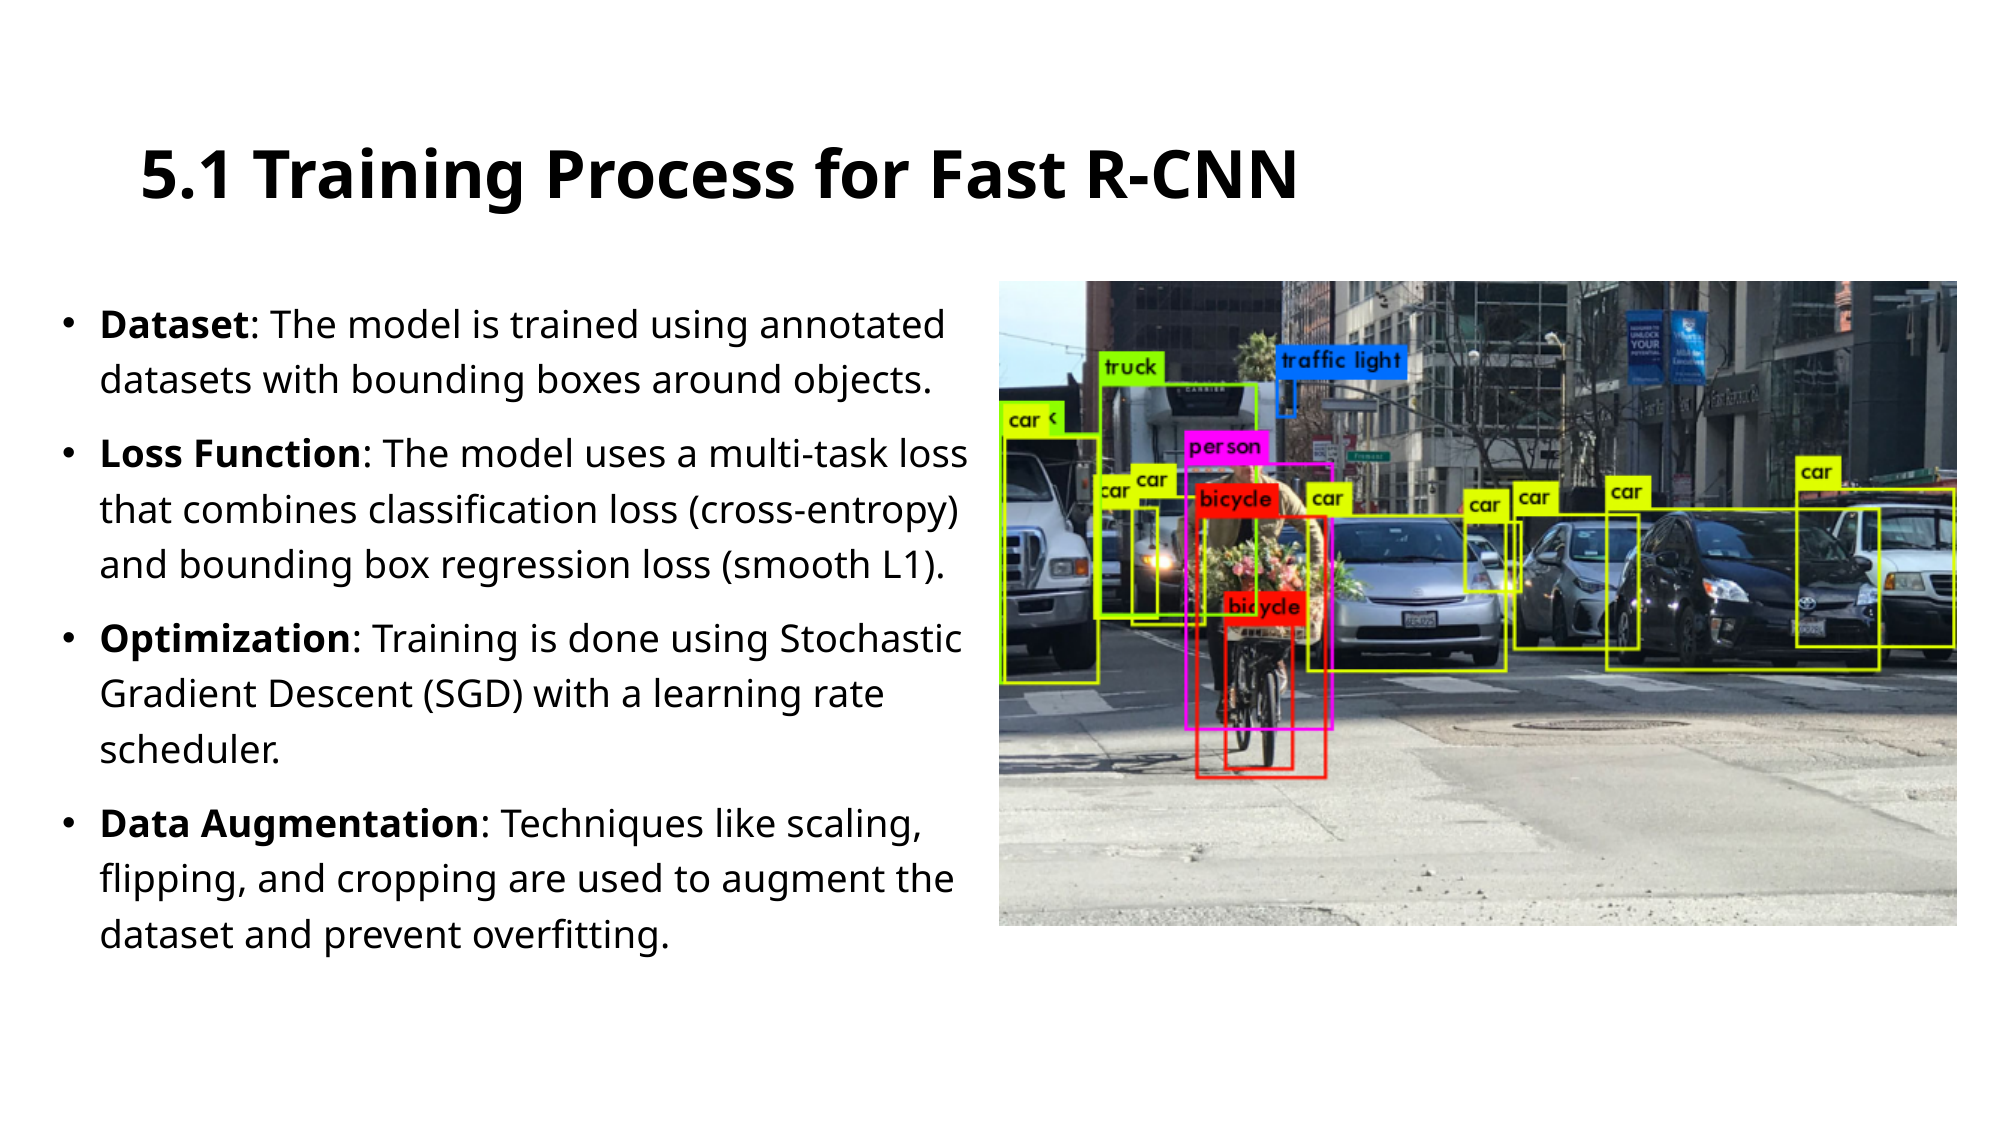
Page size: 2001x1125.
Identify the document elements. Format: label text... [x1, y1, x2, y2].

picture [998, 281, 1957, 926]
title 5.1 Training Process for Fast R-CNN [125, 73, 1625, 281]
list Dataset: The model is trained using annotated datasets with bounding boxes around objects. Loss Function: The model uses a multi-task loss that combines classification loss (cross-entropy) and bounding box regression loss (smooth L1). Optimization: Training is done using Stochastic Gradient Descent (SGD) with a learning rate scheduler. Data Augmentation: Techniques like scaling, flipping, and cropping are used to augment the dataset and prevent overfitting. [47, 282, 1000, 1000]
